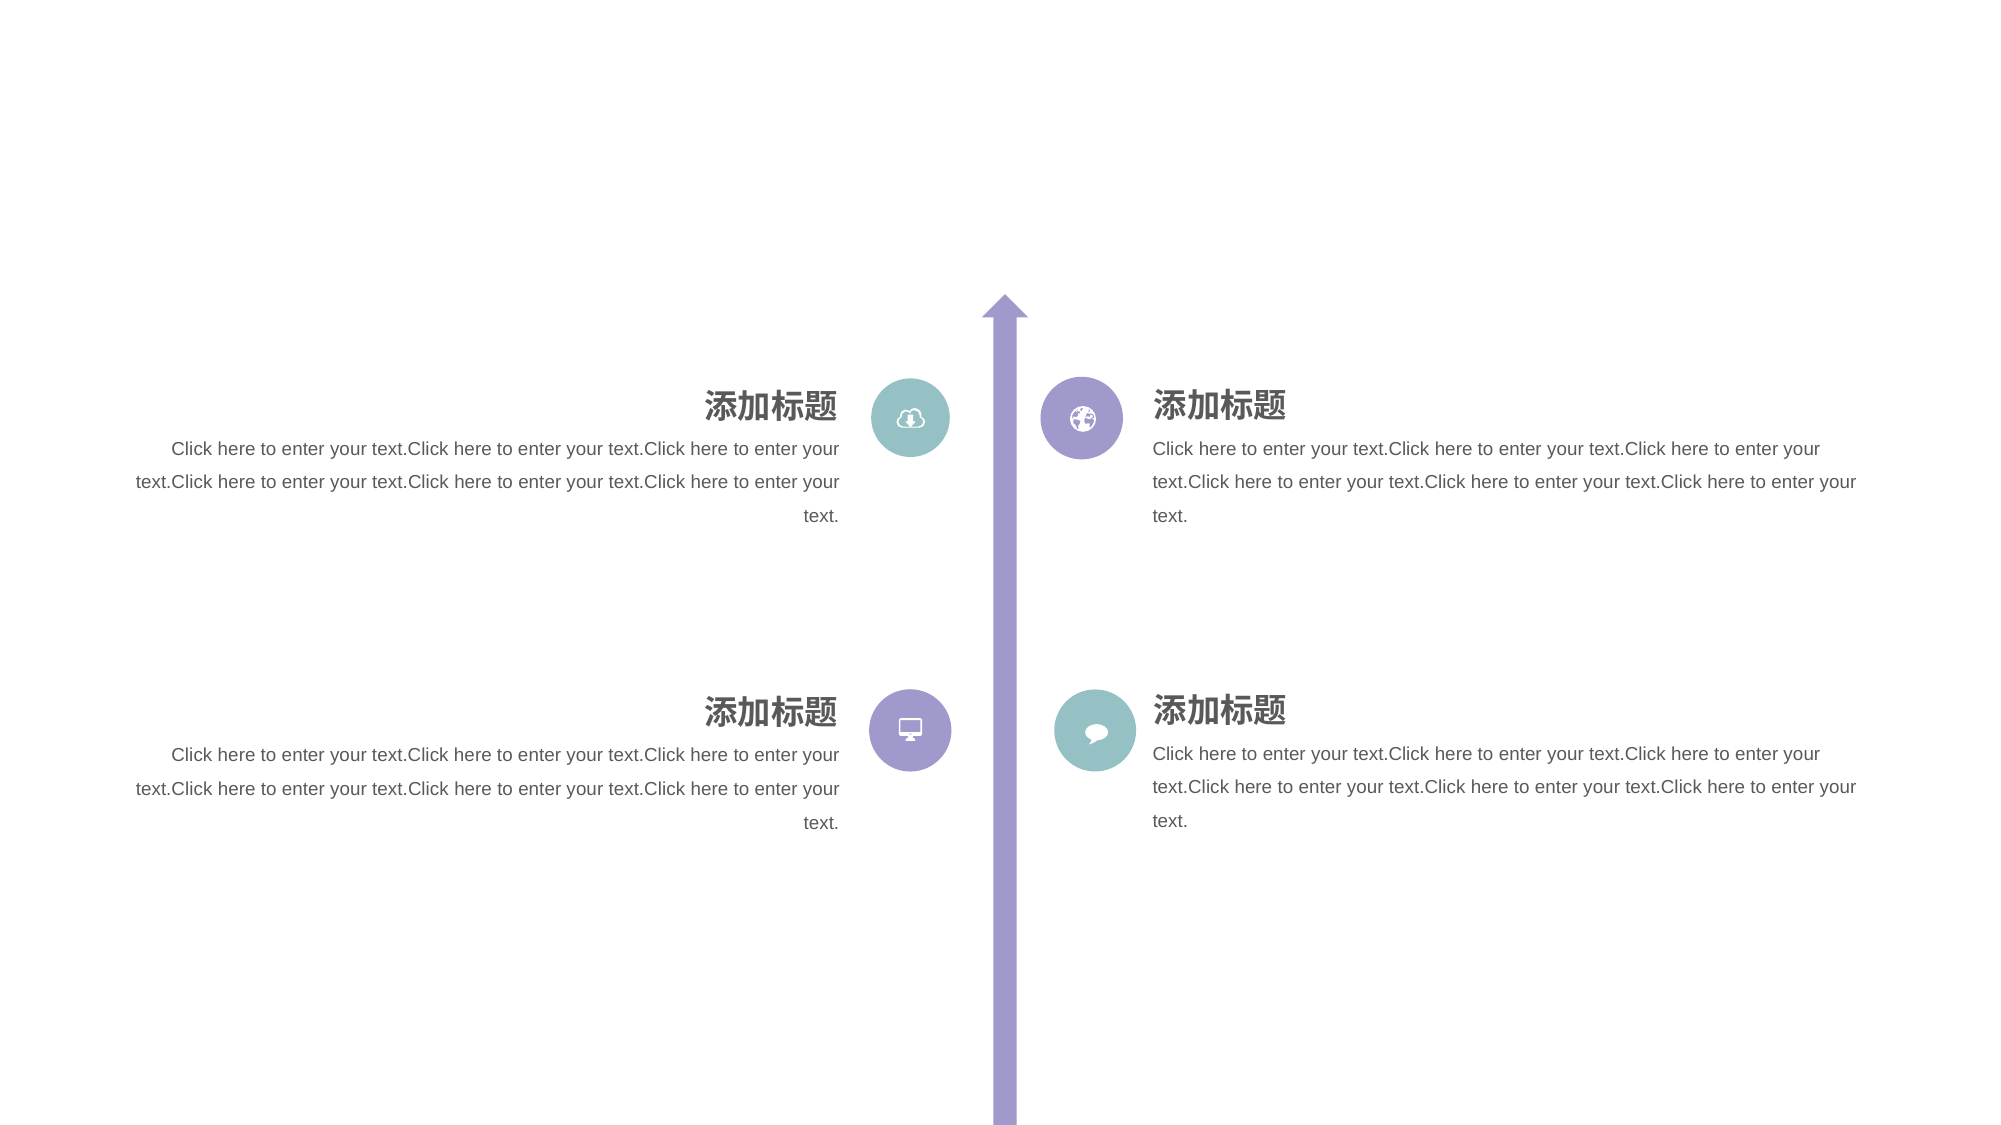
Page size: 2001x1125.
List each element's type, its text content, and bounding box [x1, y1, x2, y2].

text_box Click here to enter your text.Click here to enter your text.Click here to enter your text.Click here to enter your text.Click here to enter your text.Click here to enter your text. [109, 724, 854, 841]
text_box 添加标题 [689, 683, 853, 724]
text_box Click here to enter your text.Click here to enter your text.Click here to enter your text.Click here to enter your text.Click here to enter your text.Click here to enter your text. [1137, 722, 1883, 839]
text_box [869, 689, 952, 772]
text_box [979, 292, 1031, 1125]
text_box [871, 378, 950, 458]
text_box Click here to enter your text.Click here to enter your text.Click here to enter your text.Click here to enter your text.Click here to enter your text.Click here to enter your text. [1137, 417, 1883, 534]
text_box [1040, 376, 1123, 460]
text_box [1054, 689, 1137, 772]
text_box 添加标题 [689, 378, 853, 417]
text_box 添加标题 [1139, 376, 1302, 417]
text_box 添加标题 [1139, 682, 1302, 722]
text_box Click here to enter your text.Click here to enter your text.Click here to enter your text.Click here to enter your text.Click here to enter your text.Click here to enter your text. [109, 417, 854, 534]
